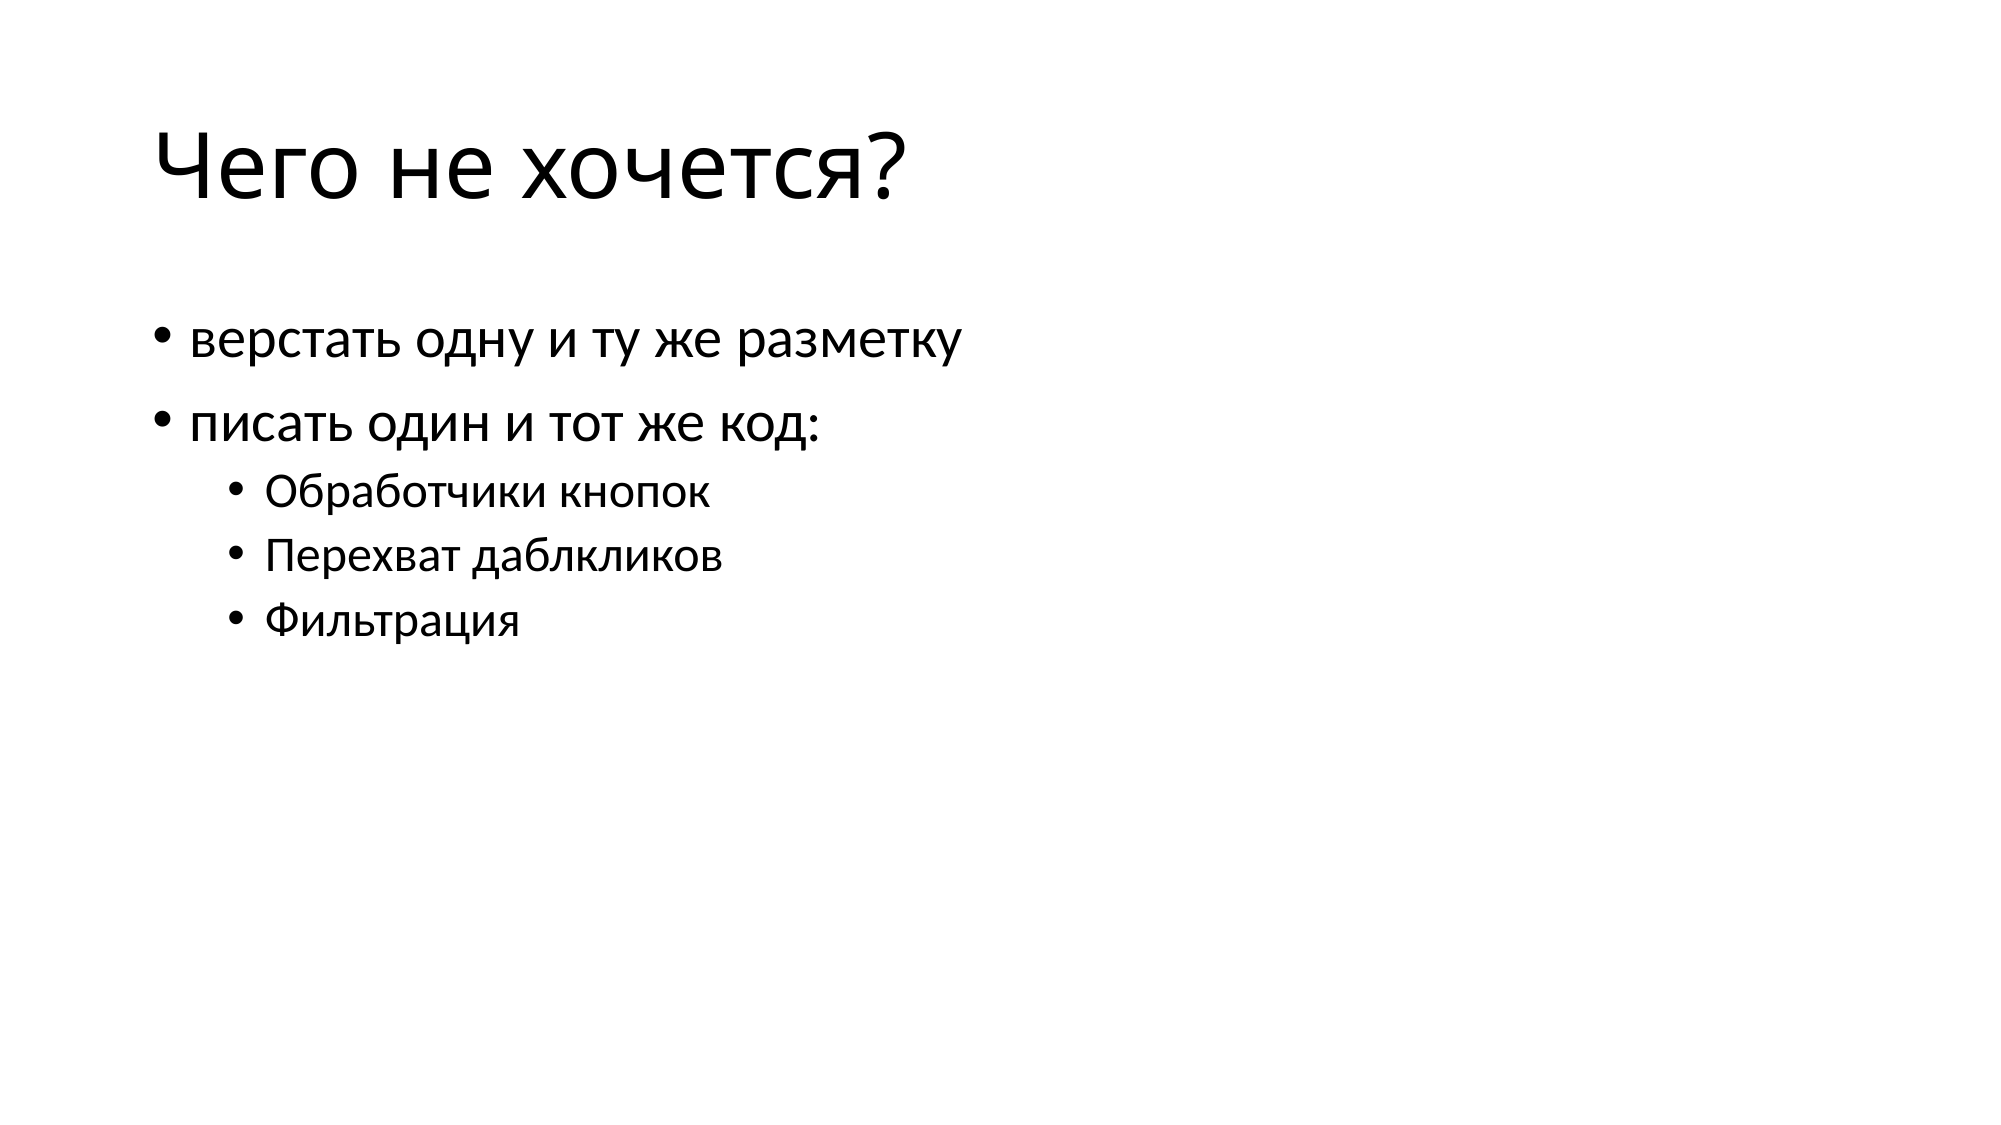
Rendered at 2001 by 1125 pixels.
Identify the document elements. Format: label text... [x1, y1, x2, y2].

title Чего не хочется? [137, 59, 1863, 278]
list верстать одну и ту же разметку писать один и тот же код: Обработчики кнопок Перехват даблкликов Фильтрация [137, 299, 1863, 1014]
